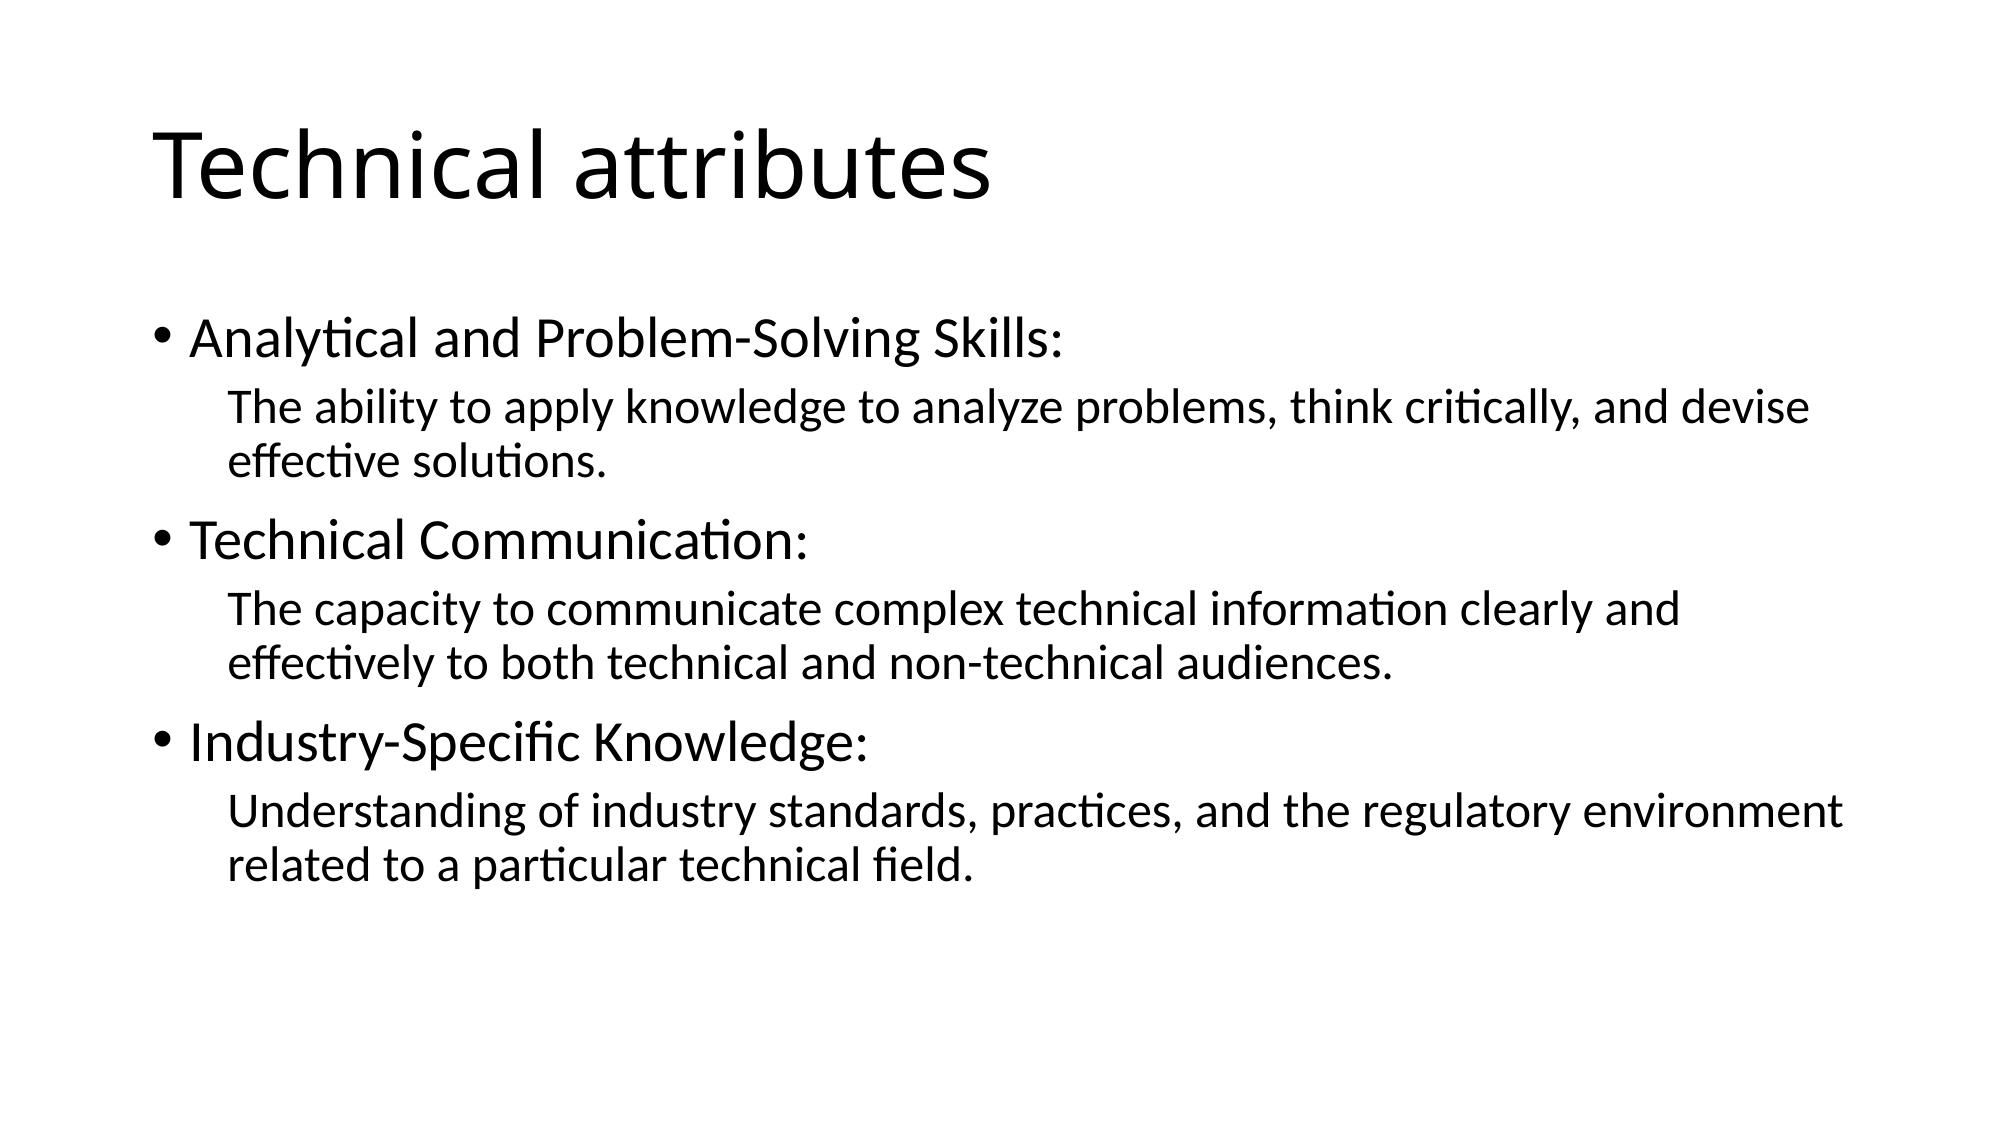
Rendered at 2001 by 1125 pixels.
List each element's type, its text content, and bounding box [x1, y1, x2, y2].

title Technical attributes [137, 59, 1863, 278]
list Analytical and Problem-Solving Skills: The ability to apply knowledge to analyze problems, think critically, and devise effective solutions. Technical Communication: The capacity to communicate complex technical information clearly and effectively to both technical and non-technical audiences. Industry-Specific Knowledge: Understanding of industry standards, practices, and the regulatory environment related to a particular technical field. [137, 299, 1863, 1014]
